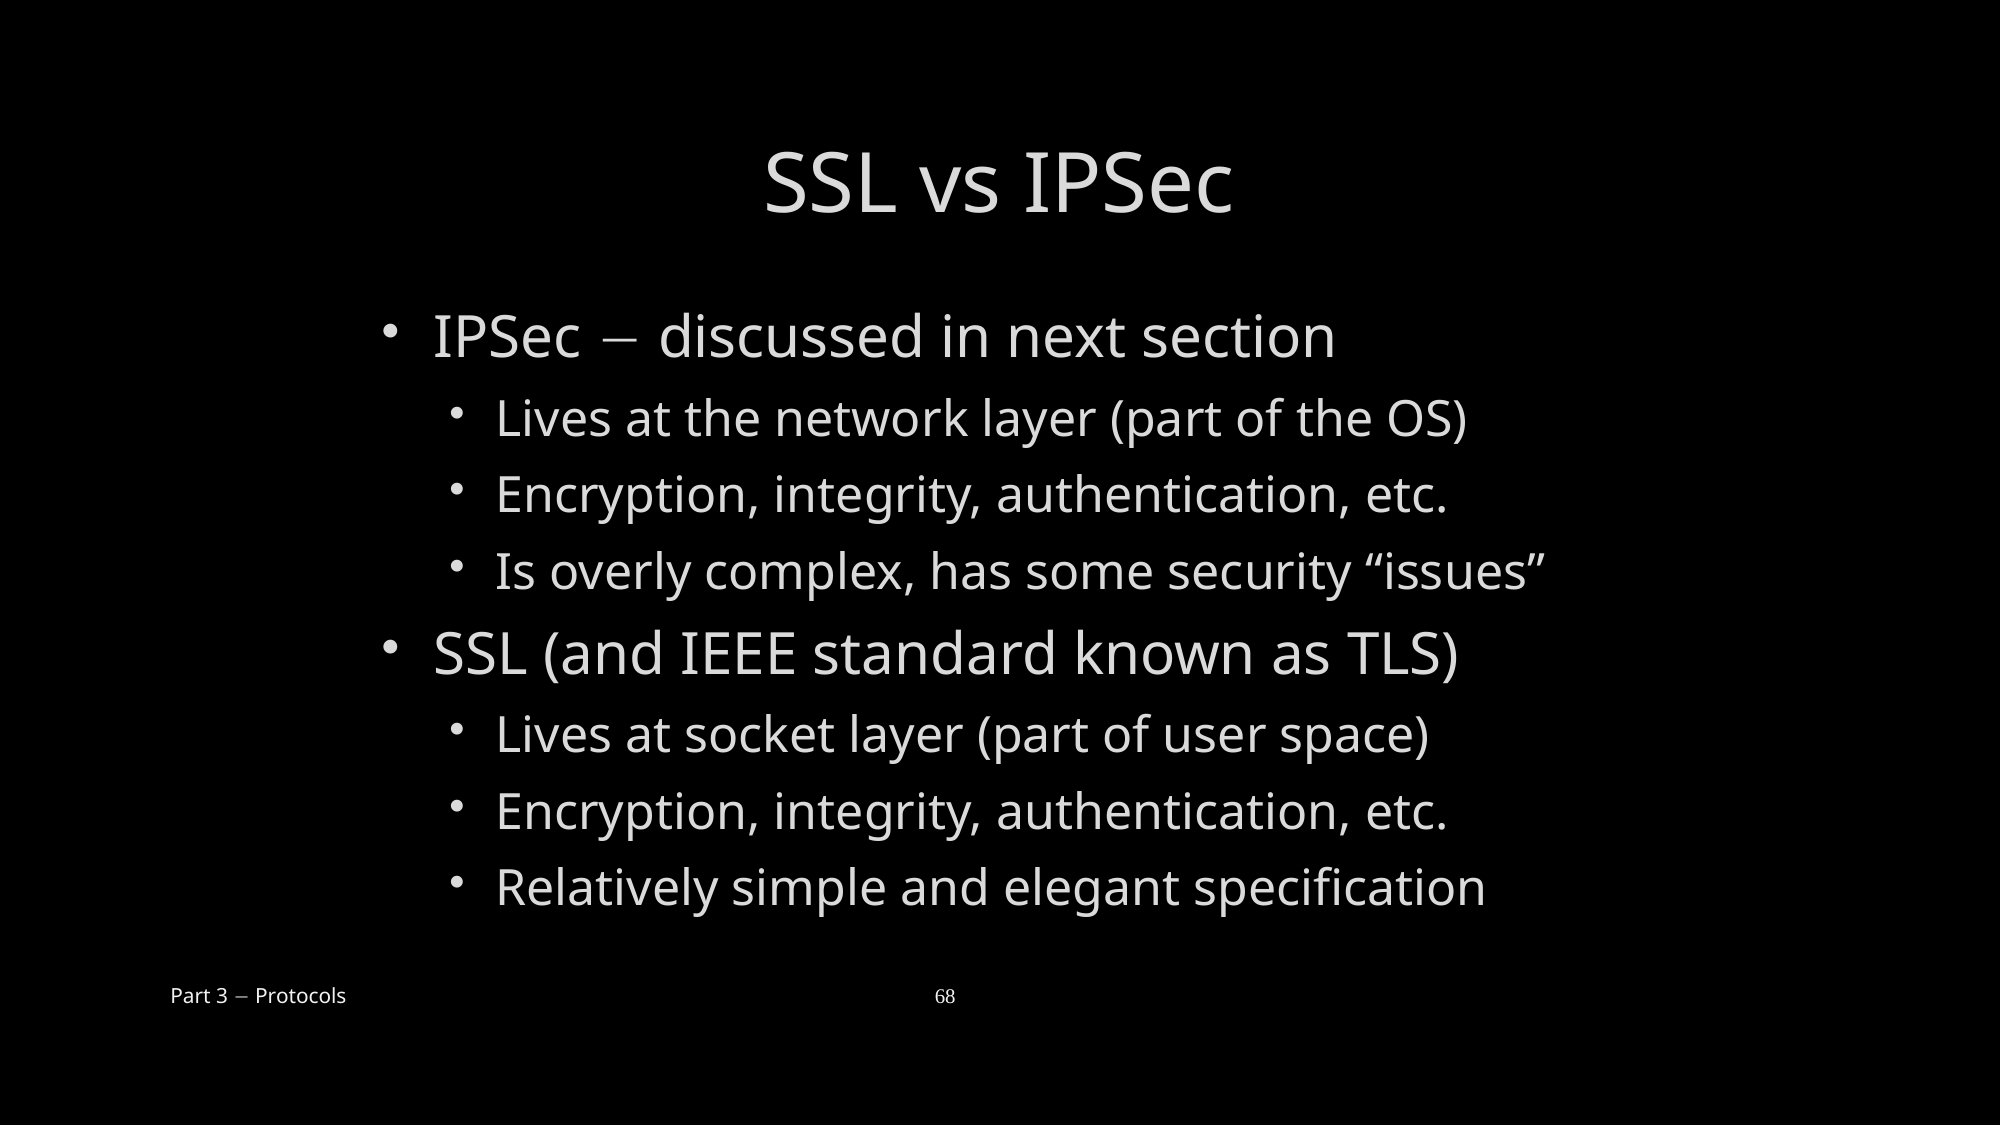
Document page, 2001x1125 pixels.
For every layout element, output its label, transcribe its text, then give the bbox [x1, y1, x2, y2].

list IPSec  discussed in next section Lives at the network layer (part of the OS) Encryption, integrity, authentication, etc. Is overly complex, has some security “issues” SSL (and IEEE standard known as TLS) Lives at socket layer (part of user space) Encryption, integrity, authentication, etc. Relatively simple and elegant specification [362, 299, 1688, 988]
title SSL vs IPSec [149, 99, 1849, 260]
footer Part 3  Protocols 68 [149, 965, 1245, 1025]
